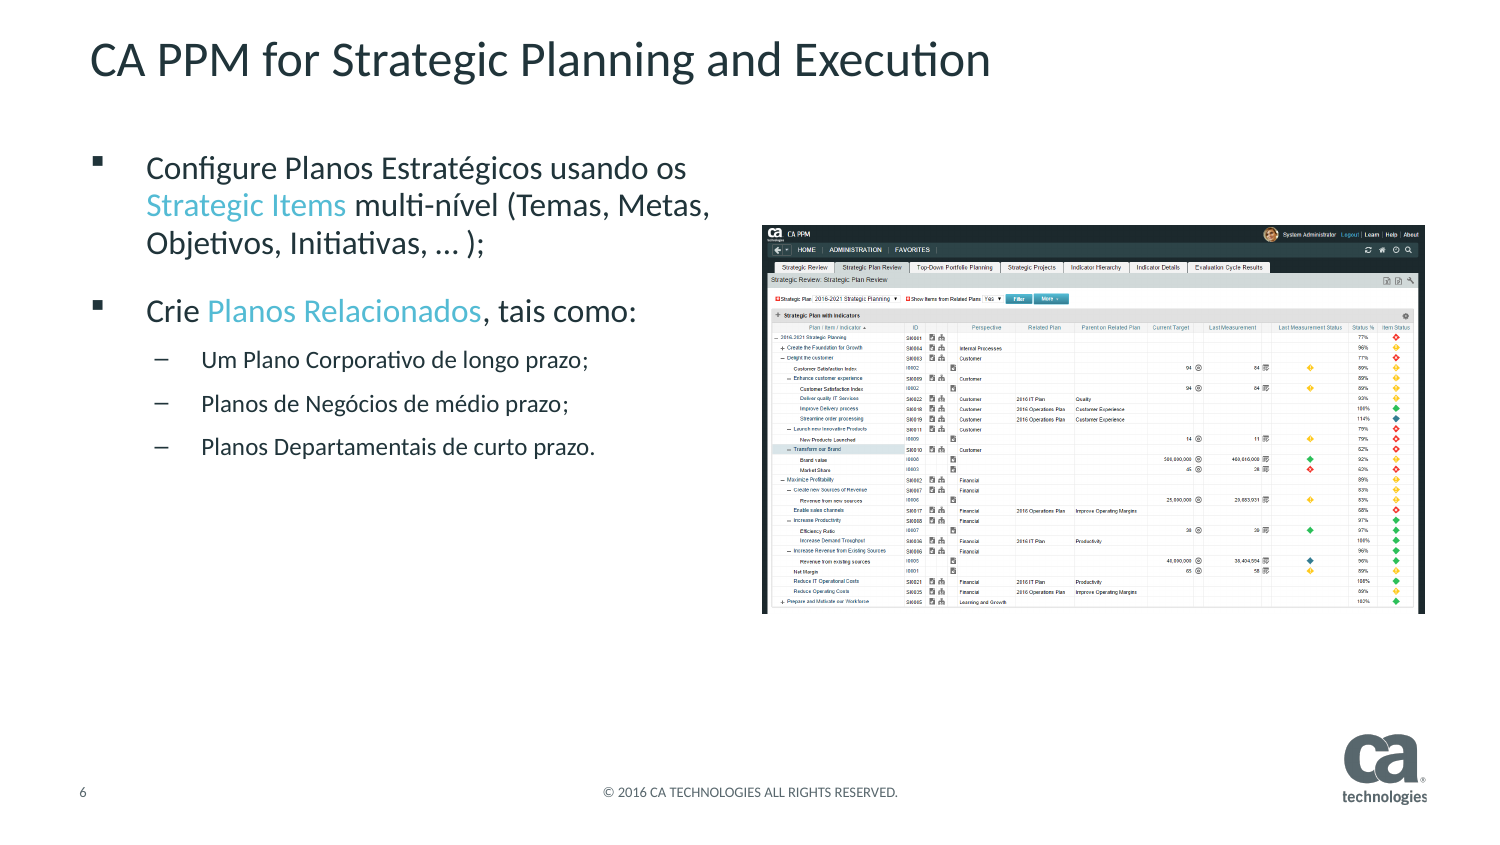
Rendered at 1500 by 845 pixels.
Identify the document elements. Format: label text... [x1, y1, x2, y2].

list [762, 224, 1426, 615]
list Configure Planos Estratégicos usando os Strategic Items multi-nível (Temas, Metas, Objetivos, Initiativas, … ); Crie Planos Relacionados, tais como: Um Plano Corporativo de longo prazo; Planos de Negócios de médio prazo; Planos Departamentais de curto prazo. [75, 140, 738, 699]
title CA PPM for Strategic Planning and Execution [75, 25, 1425, 161]
